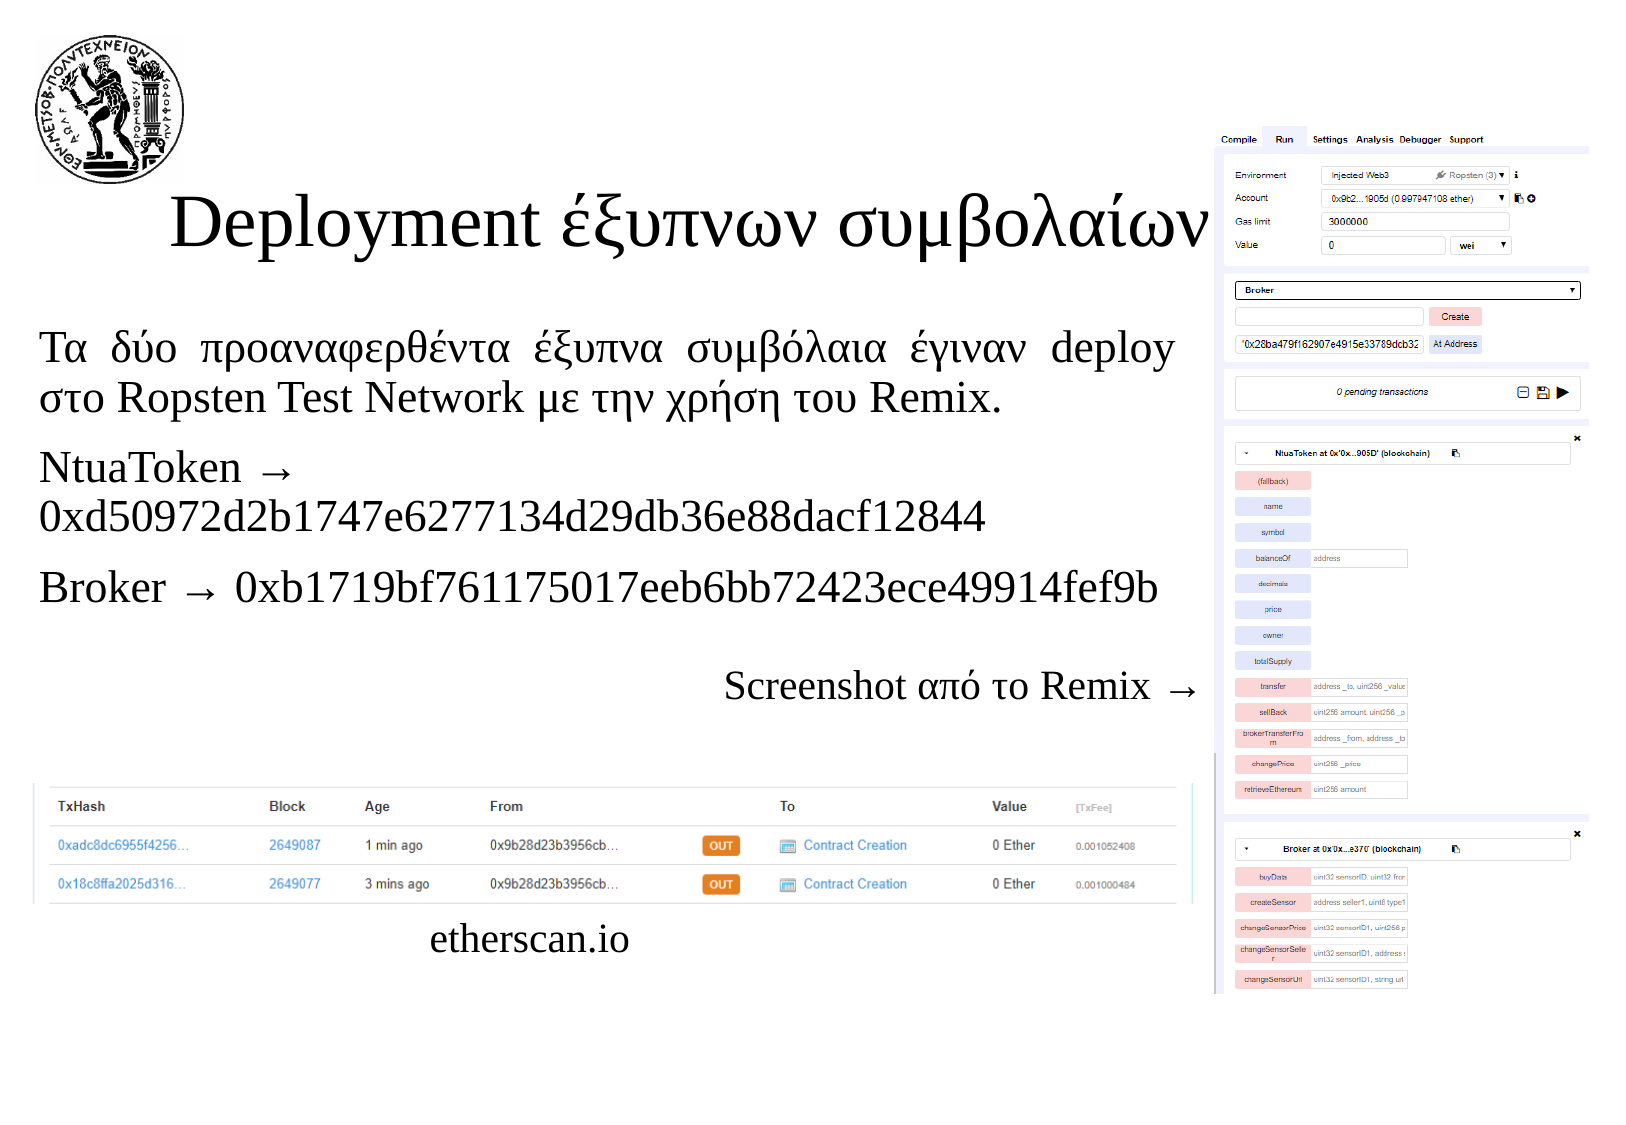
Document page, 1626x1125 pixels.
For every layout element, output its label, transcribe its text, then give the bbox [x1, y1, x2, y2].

text_box etherscan.io [414, 904, 646, 969]
text_box Screenshot από το Remix → [708, 650, 1214, 716]
title Deployment έξυπνων συμβολαίων [150, 169, 1214, 275]
picture [18, 783, 1209, 904]
picture [35, 35, 184, 184]
picture [1214, 126, 1589, 994]
list Τα δύο προαναφερθέντα έξυπνα συμβόλαια έγιναν deploy στο Ropsten Test Network με την χρήση του Remix. NtuaToken → 0xd50972d2b1747e6277134d29db36e88dacf12844 Broker → 0xb1719bf761175017eeb6bb72423ece49914fef9b [17, 315, 1191, 682]
